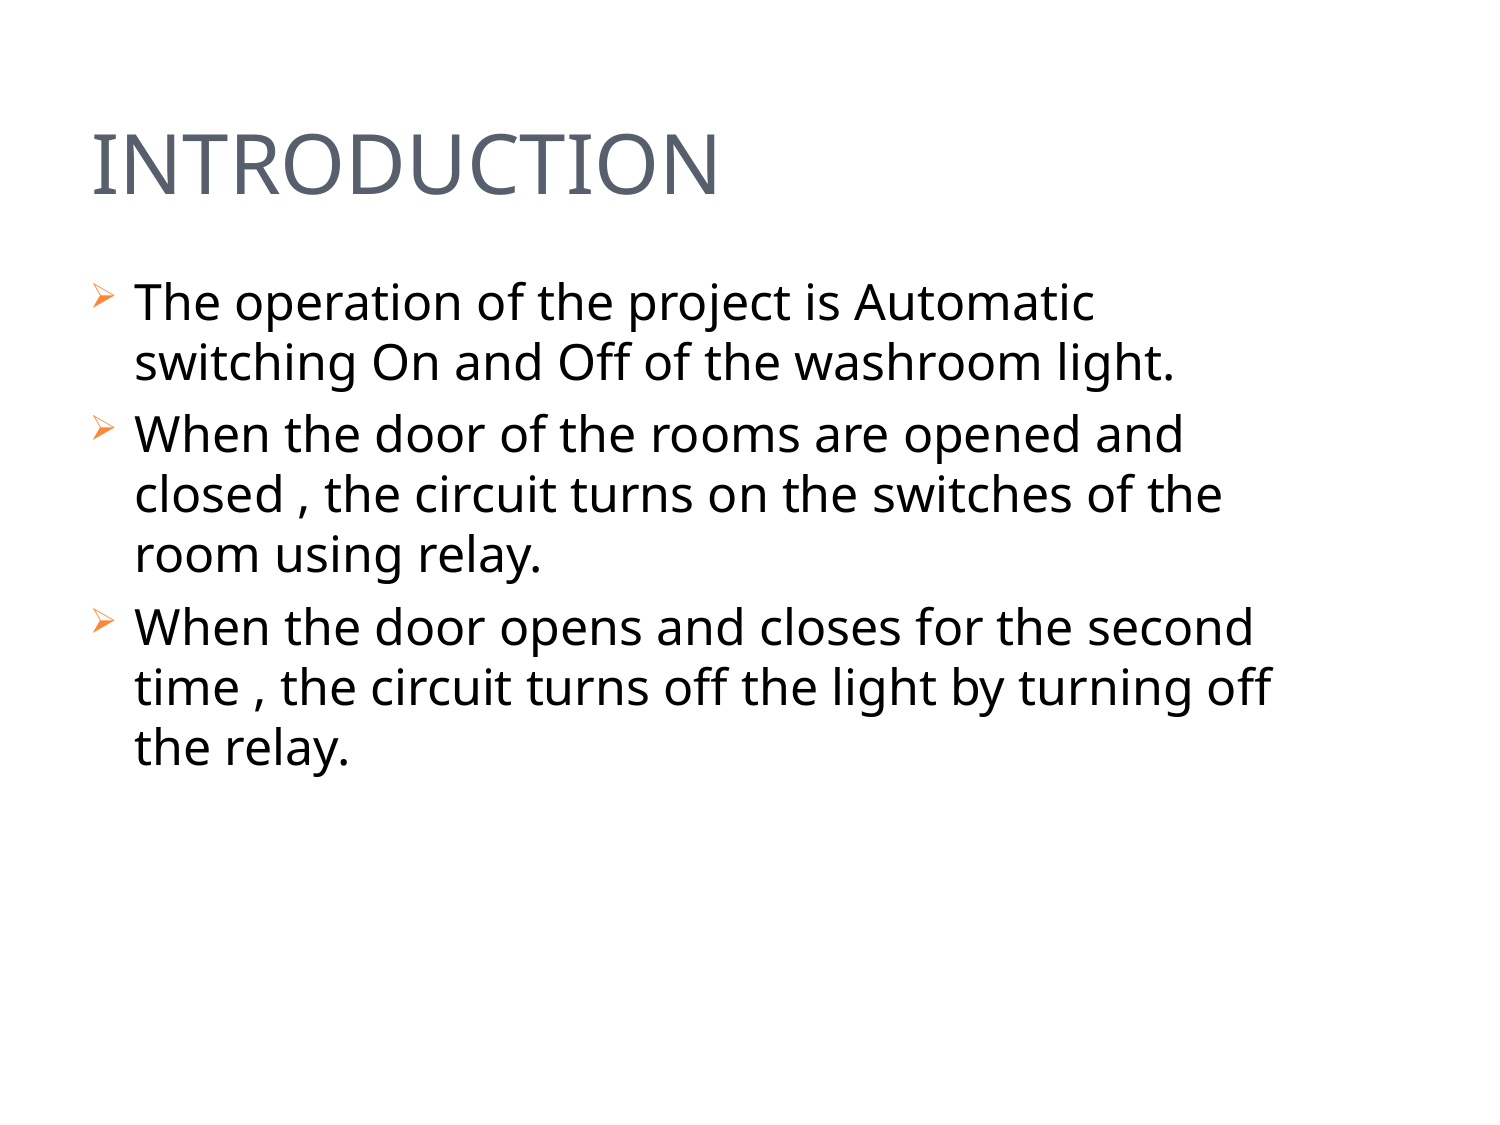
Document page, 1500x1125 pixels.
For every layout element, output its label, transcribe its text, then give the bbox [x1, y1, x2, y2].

title INTRODUCTION [76, 30, 1302, 219]
list The operation of the project is Automatic switching On and Off of the washroom light. When the door of the rooms are opened and closed , the circuit turns on the switches of the room using relay. When the door opens and closes for the second time , the circuit turns off the light by turning off the relay. [75, 262, 1300, 1062]
